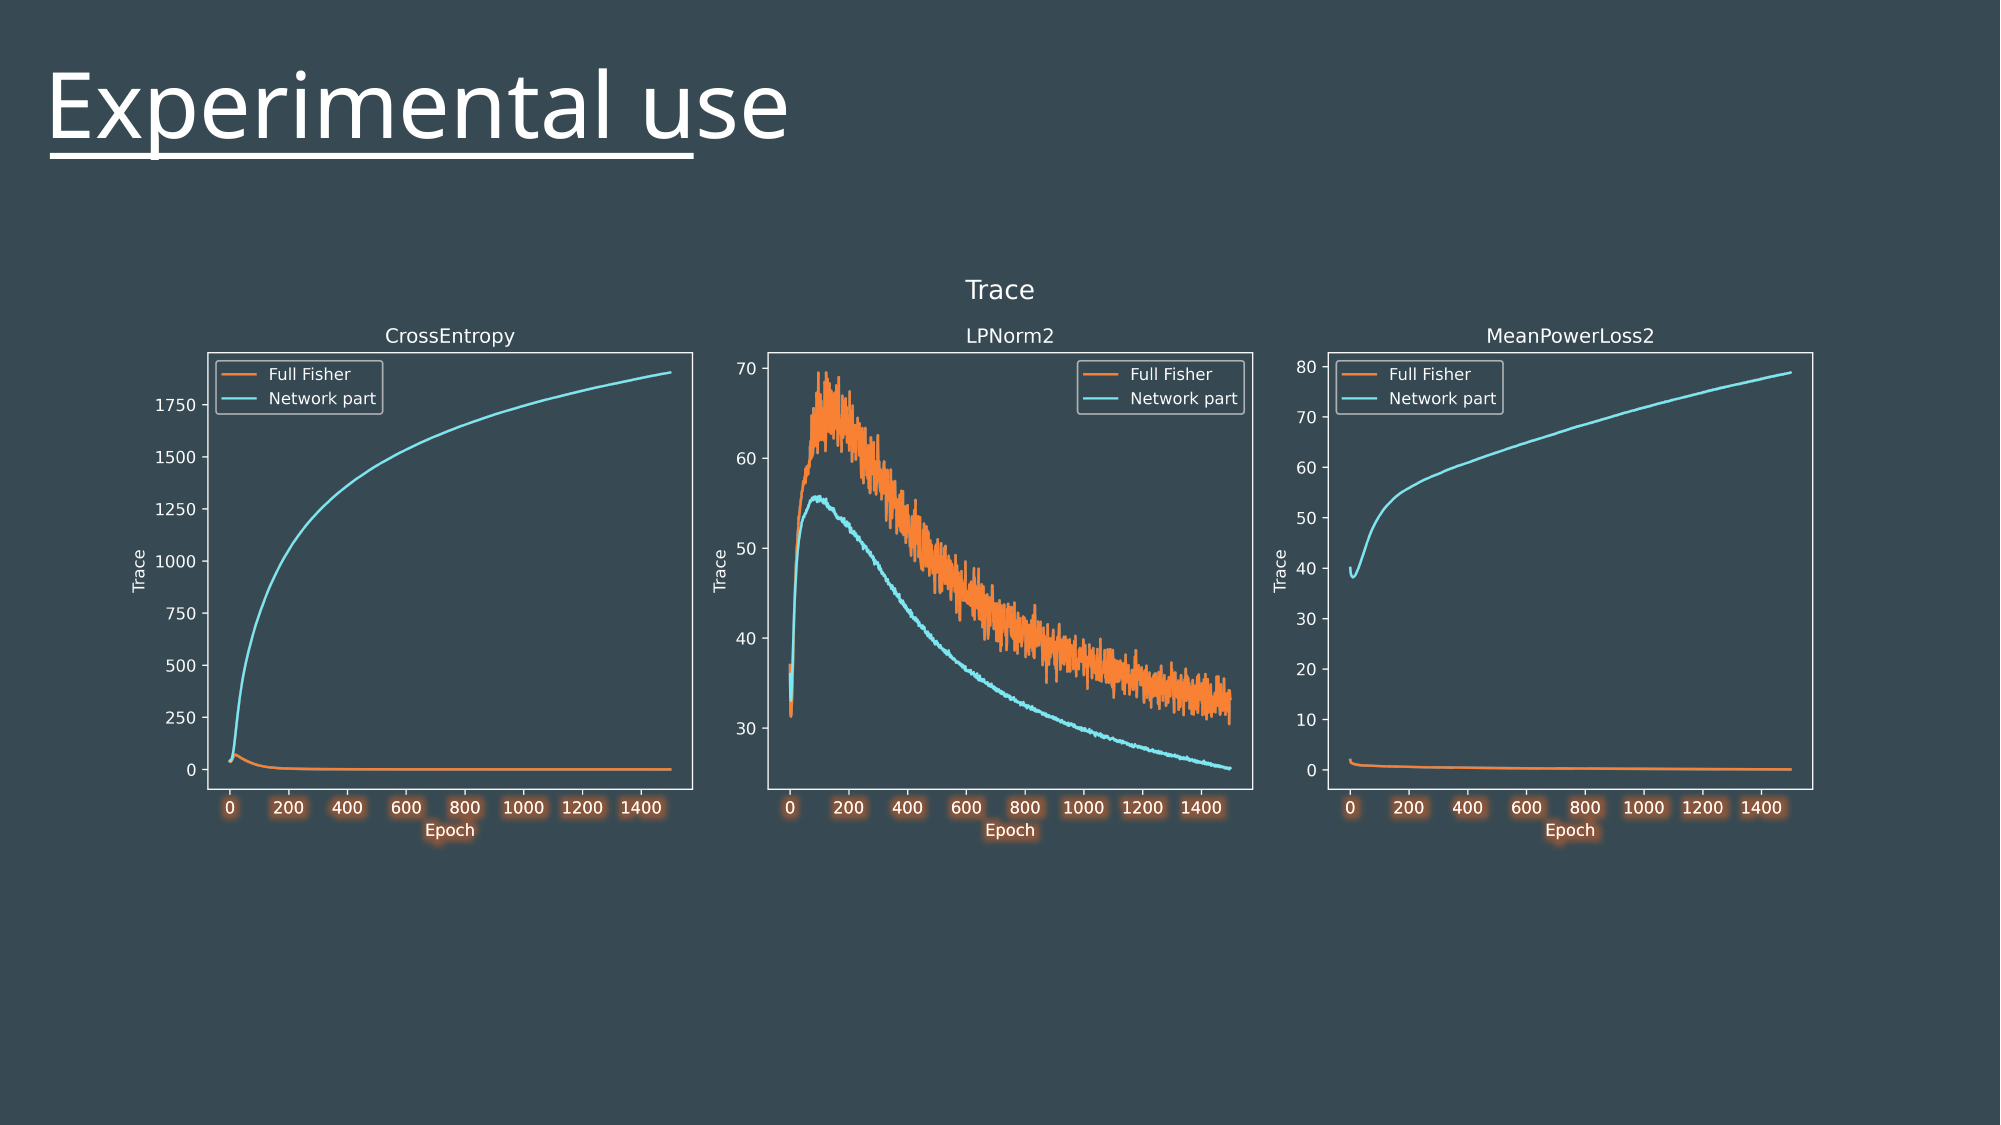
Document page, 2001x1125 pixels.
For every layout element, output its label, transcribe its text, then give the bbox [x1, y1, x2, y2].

title Experimental use [29, 0, 1755, 218]
picture [113, 266, 1887, 859]
text_box [48, 151, 695, 160]
